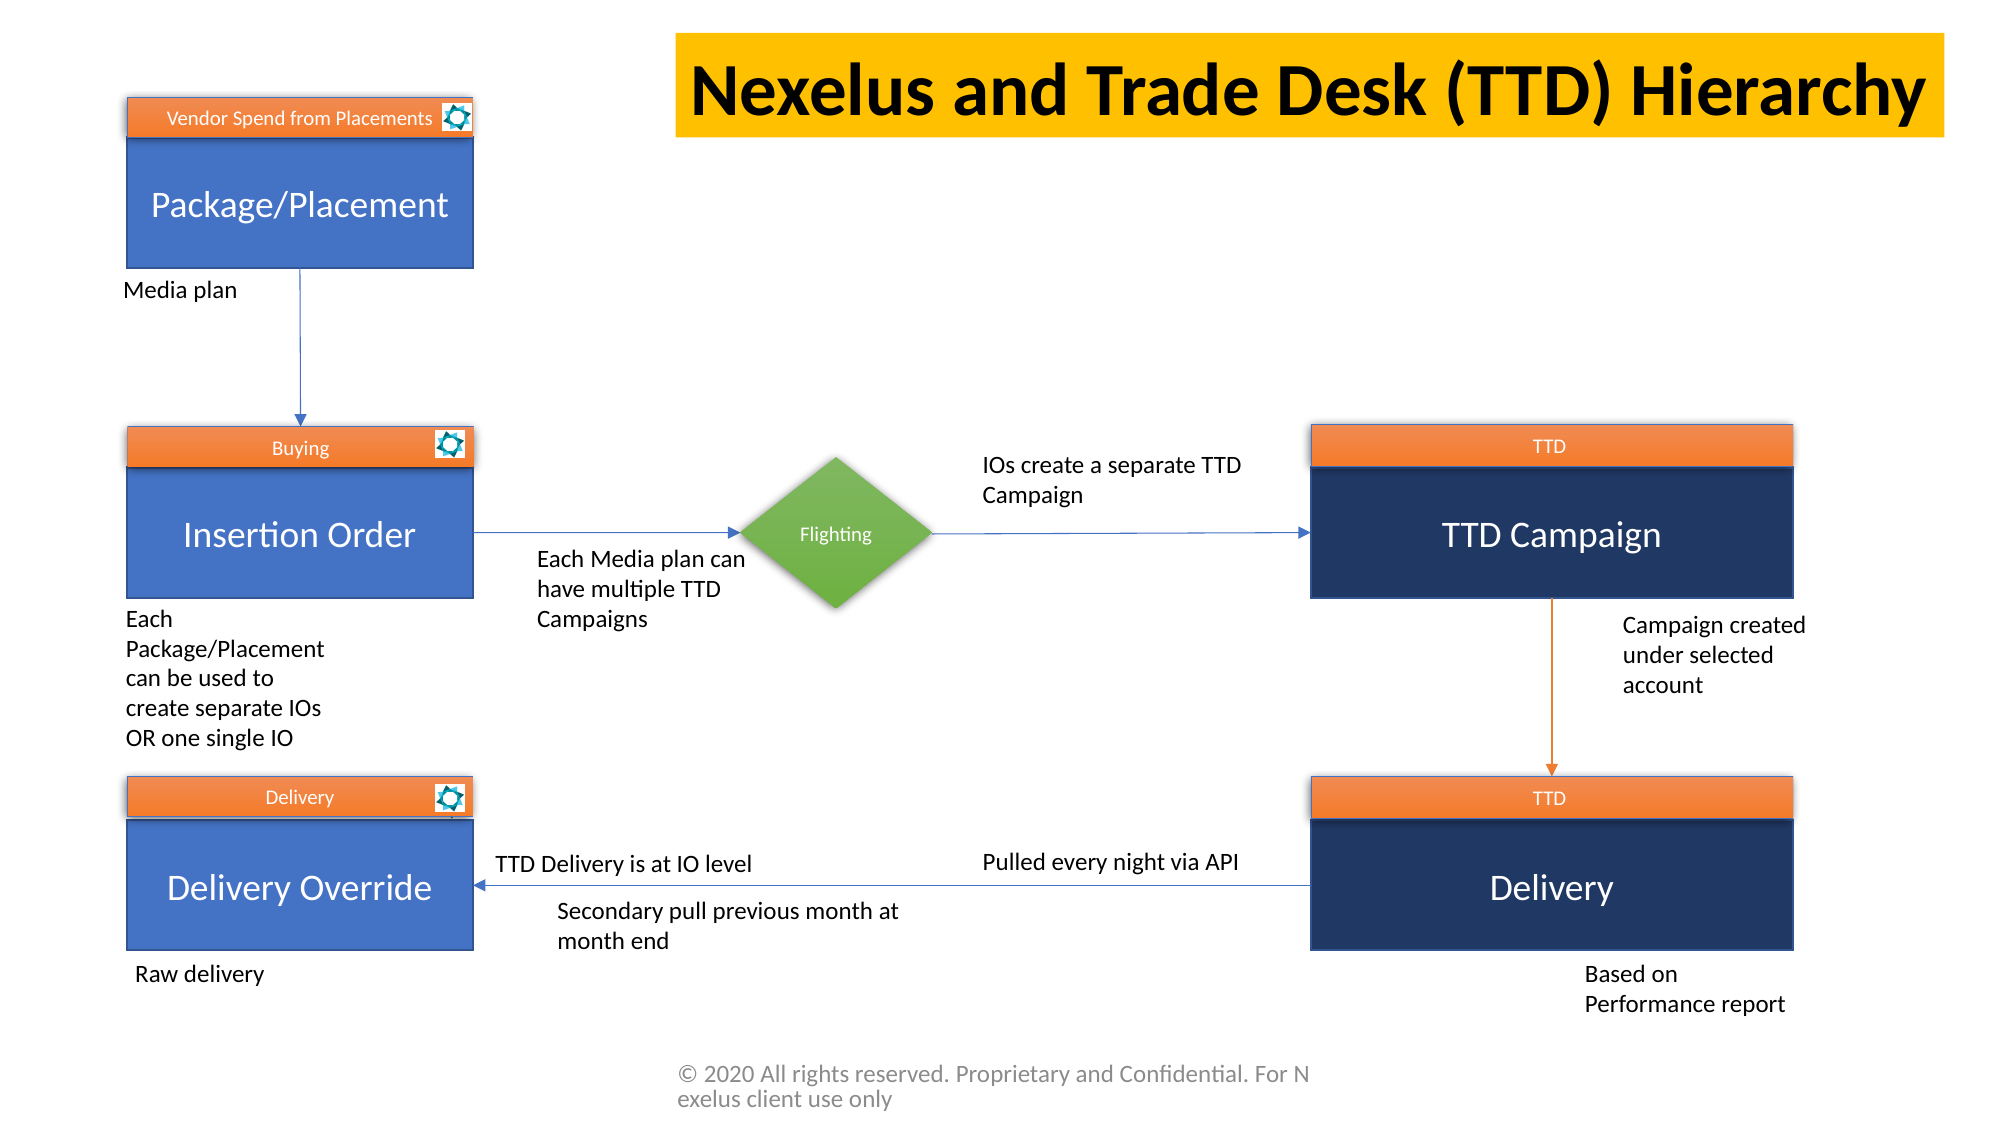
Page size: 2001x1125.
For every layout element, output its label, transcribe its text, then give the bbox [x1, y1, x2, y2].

text_box Nexelus and Trade Desk (TTD) Hierarchy [675, 32, 1945, 138]
text_box Based on Performance report [1570, 950, 1803, 1025]
text_box Media plan [108, 266, 341, 312]
picture [435, 430, 465, 458]
text_box TTD Delivery is at IO level [480, 840, 907, 885]
text_box Insertion Order [126, 476, 474, 599]
text_box Each Media plan can have multiple TTD Campaigns [522, 535, 790, 641]
text_box Each Package/Placement can be used to create separate IOs OR one single IO [111, 594, 344, 760]
text_box IOs create a separate TTD Campaign [968, 441, 1313, 516]
text_box Package/Placement [126, 147, 474, 269]
text_box Campaign created under selected account [1608, 601, 1841, 707]
text_box Delivery [126, 776, 473, 817]
text_box TTD [1310, 424, 1794, 467]
picture [442, 103, 472, 131]
text_box Flighting [740, 456, 932, 609]
footer © 2020 All rights reserved. Proprietary and Confidential. For Nexelus client use only [662, 1042, 1338, 1103]
text_box Vendor Spend from Placements [126, 97, 473, 138]
text_box Raw delivery [120, 950, 353, 996]
text_box Delivery [1310, 828, 1794, 951]
text_box Buying [127, 426, 474, 467]
text_box Pulled every night via API [968, 838, 1394, 883]
text_box TTD Campaign [1310, 475, 1794, 599]
text_box Delivery Override [126, 826, 474, 951]
text_box TTD [1310, 776, 1794, 819]
text_box Secondary pull previous month at month end [542, 886, 968, 962]
picture [433, 784, 465, 819]
